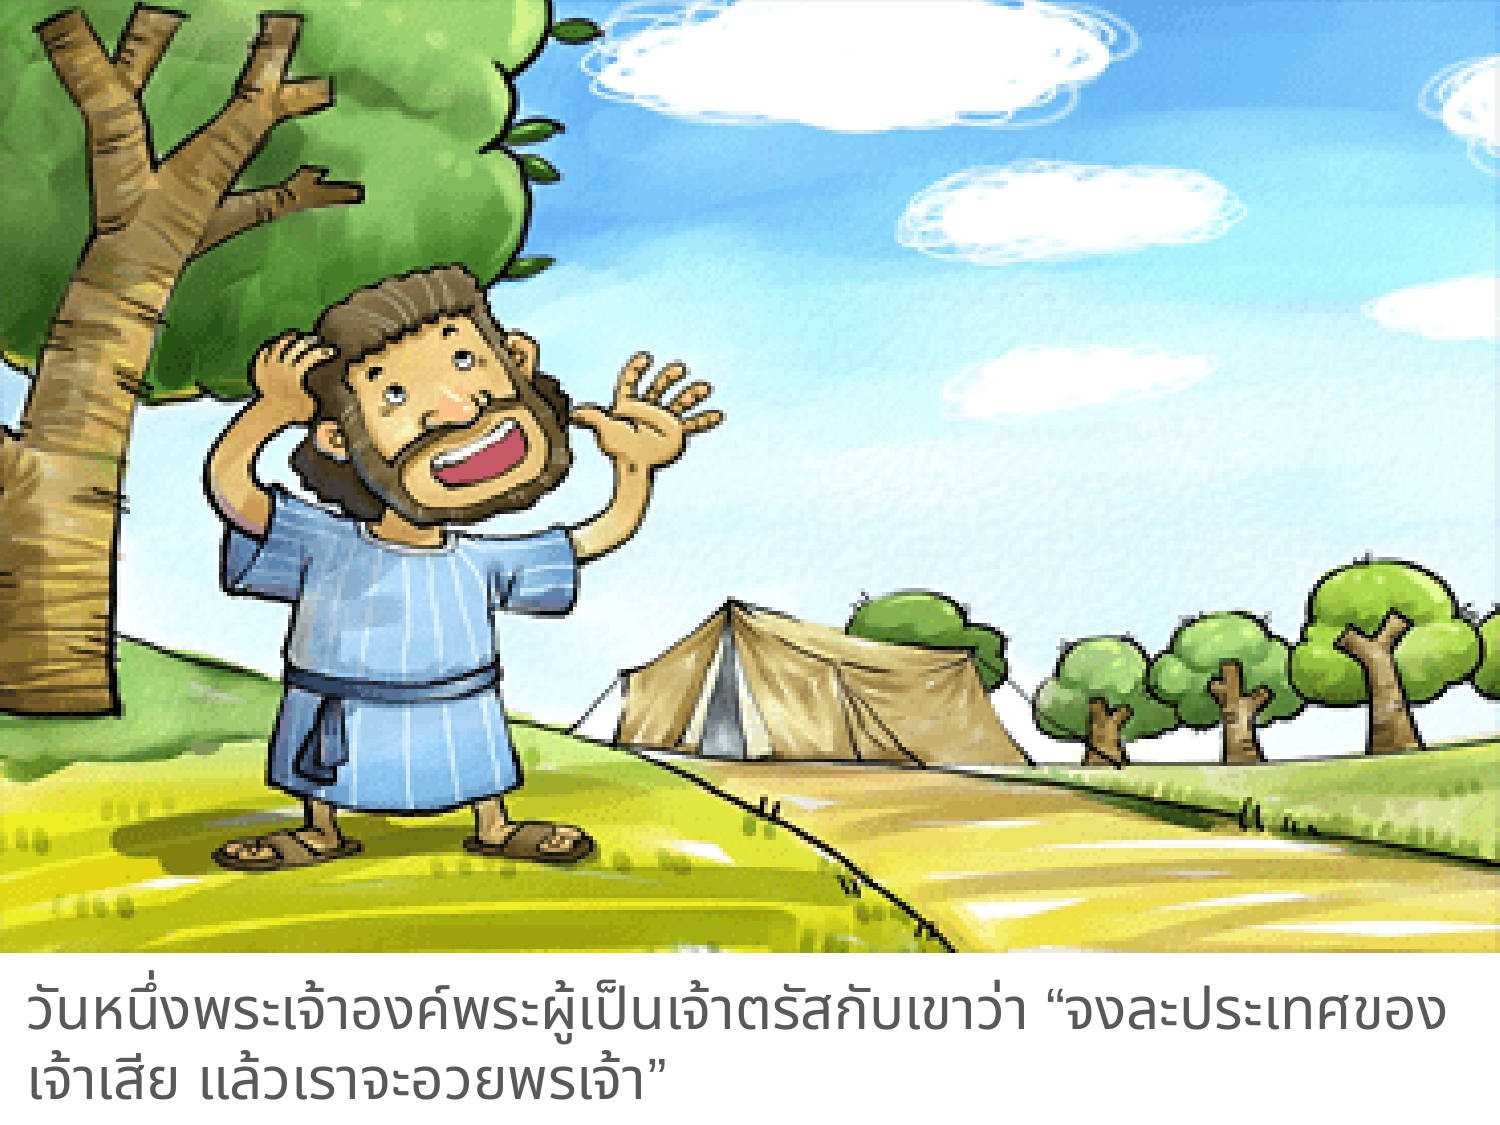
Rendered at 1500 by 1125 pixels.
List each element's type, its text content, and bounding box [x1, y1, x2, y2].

picture [0, 0, 1500, 953]
text_box วันหนึ่งพระเจ้าองค์พระผู้เป็นเจ้าตรัสกับเขาว่า “จงละประเทศของเจ้าเสีย แล้วเราจะอวยพรเจ้า” [11, 964, 1483, 1119]
